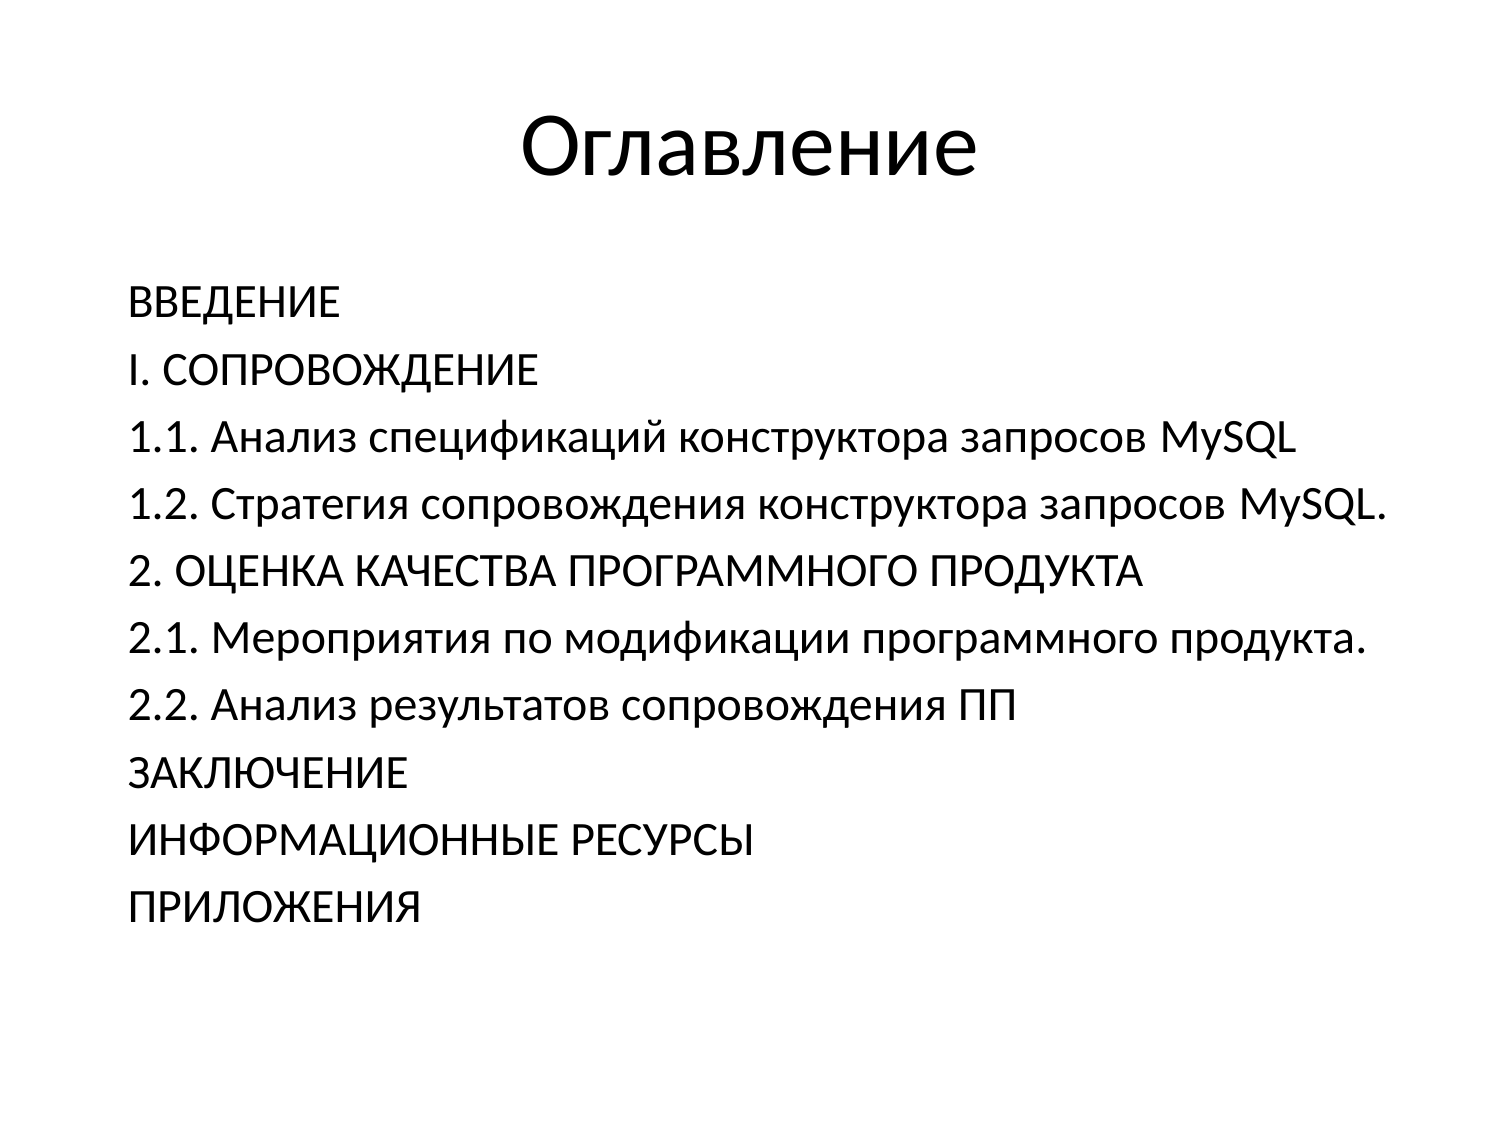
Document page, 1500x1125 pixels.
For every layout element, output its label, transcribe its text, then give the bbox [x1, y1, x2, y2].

title Оглавление [75, 45, 1425, 233]
list ВВЕДЕНИЕ I. СОПРОВОЖДЕНИЕ 1.1. Анализ спецификаций конструктора запросов MySQL 1.2. Стратегия сопровождения конструктора запросов MySQL. 2. Оценка качества программного продукта 2.1. Мероприятия по модификации программного продукта. 2.2. Анализ результатов сопровождения ПП ЗАКЛЮЧЕНИЕ ИНФОРМАЦИОННЫЕ РЕСУРСЫ ПРИЛОЖЕНИЯ [112, 262, 1425, 1038]
